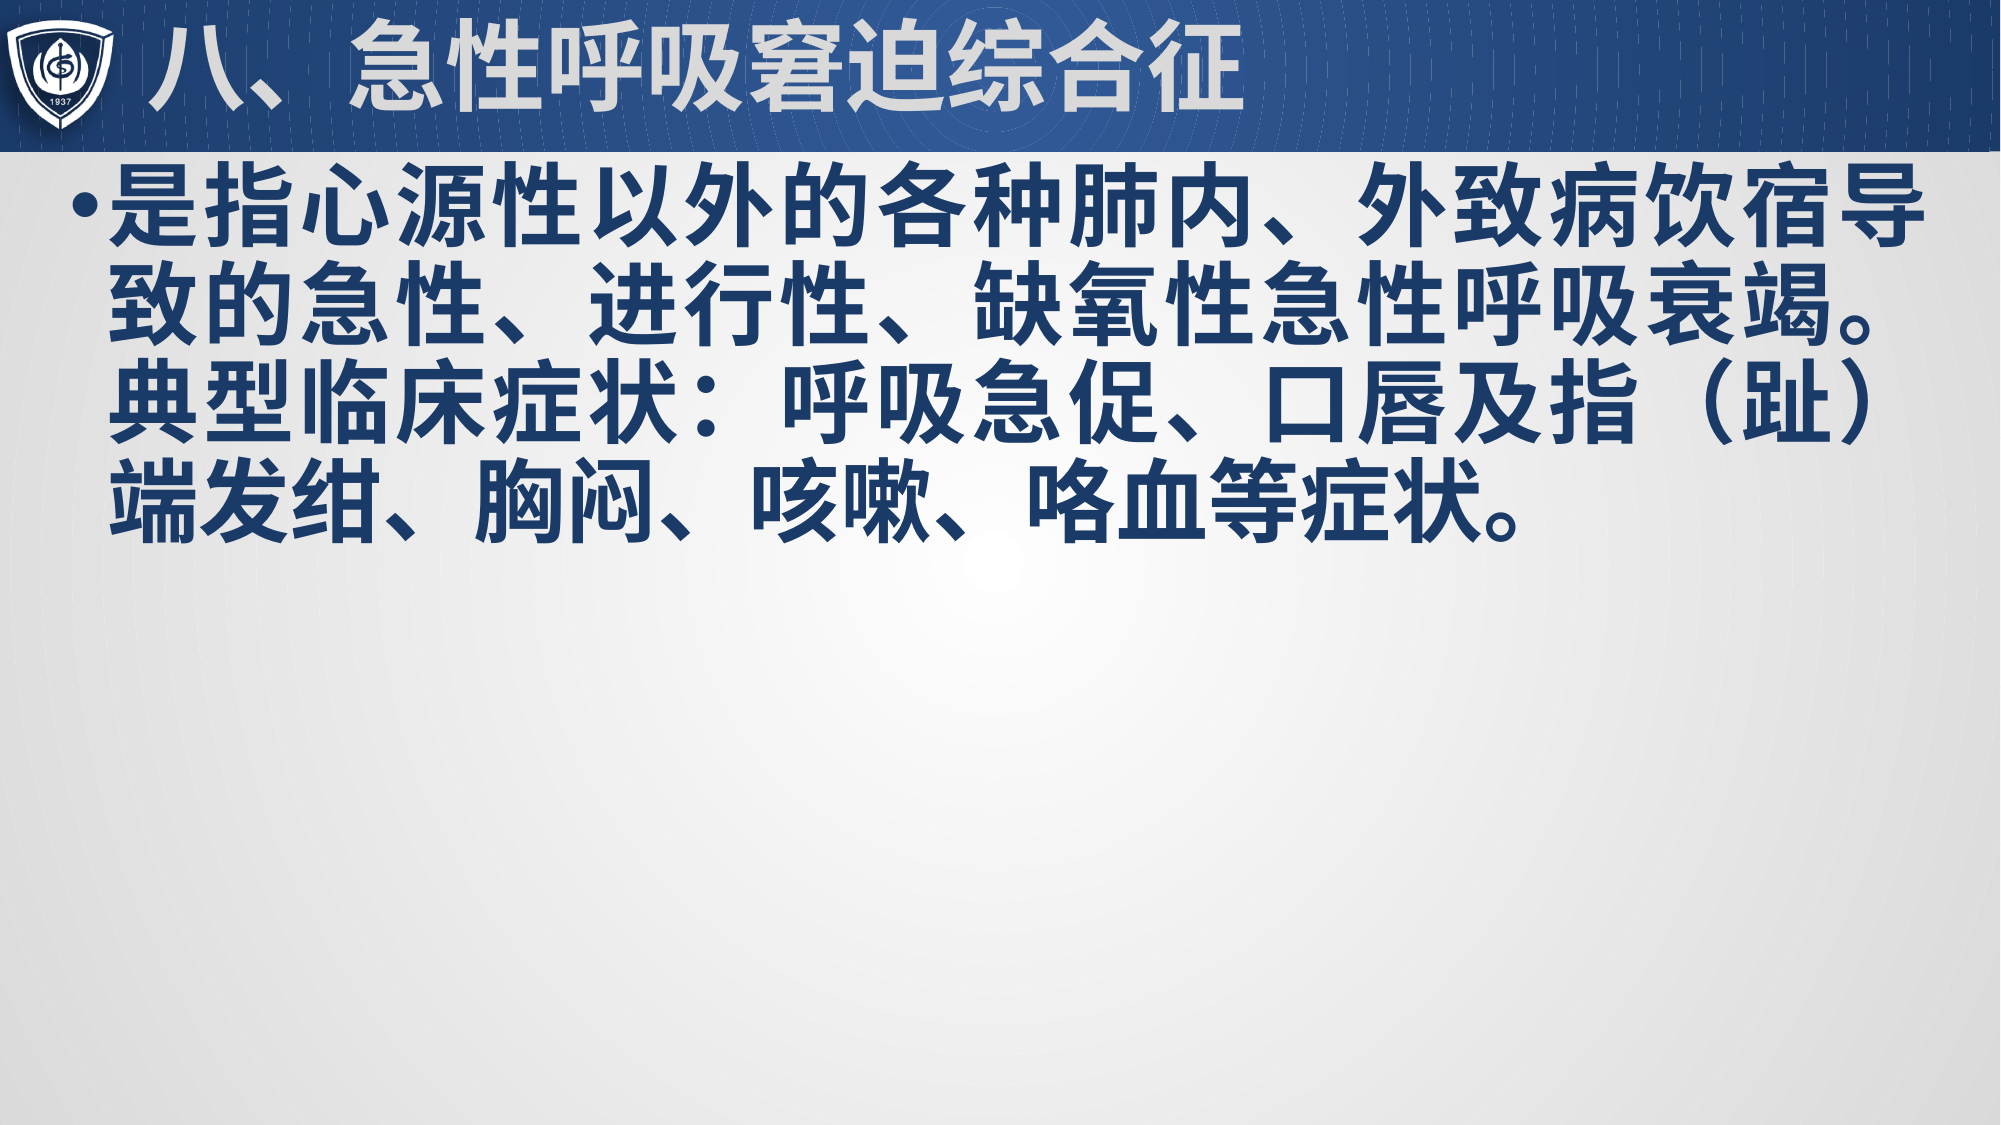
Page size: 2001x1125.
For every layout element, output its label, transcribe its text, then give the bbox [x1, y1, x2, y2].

list 是指心源性以外的各种肺内、外致病饮宿导致的急性、进行性、缺氧性急性呼吸衰竭。典型临床症状：呼吸急促、口唇及指（趾）端发绀、胸闷、咳嗽、咯血等症状。 [54, 152, 1945, 1039]
title 八、急性呼吸窘迫综合征 [130, 0, 2000, 152]
picture [0, 14, 119, 138]
